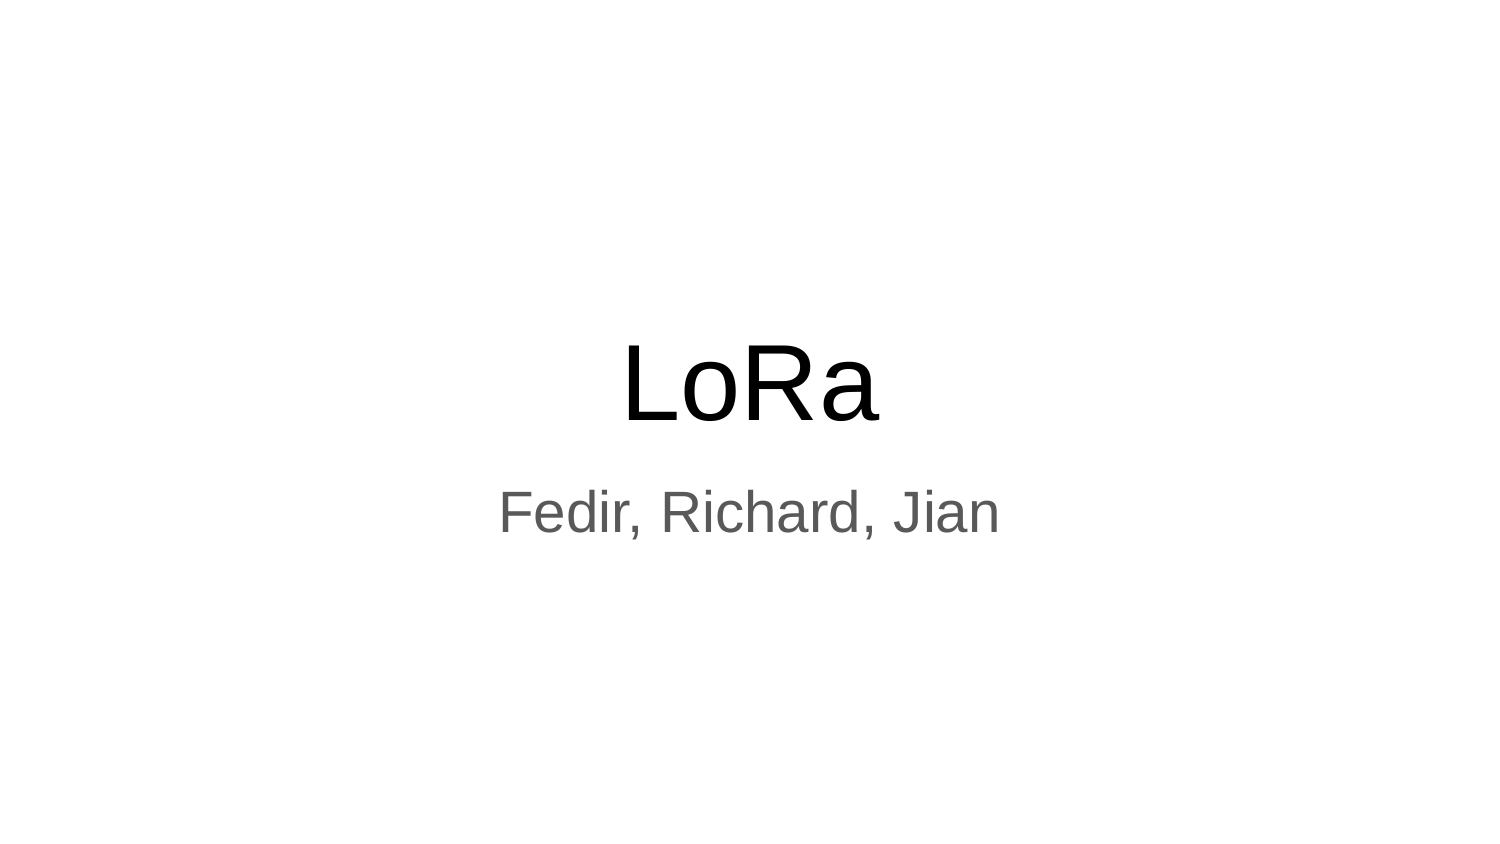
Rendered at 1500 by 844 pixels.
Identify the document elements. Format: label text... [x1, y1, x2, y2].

title LoRa [51, 122, 1449, 459]
subtitle Fedir, Richard, Jian [51, 464, 1449, 595]
